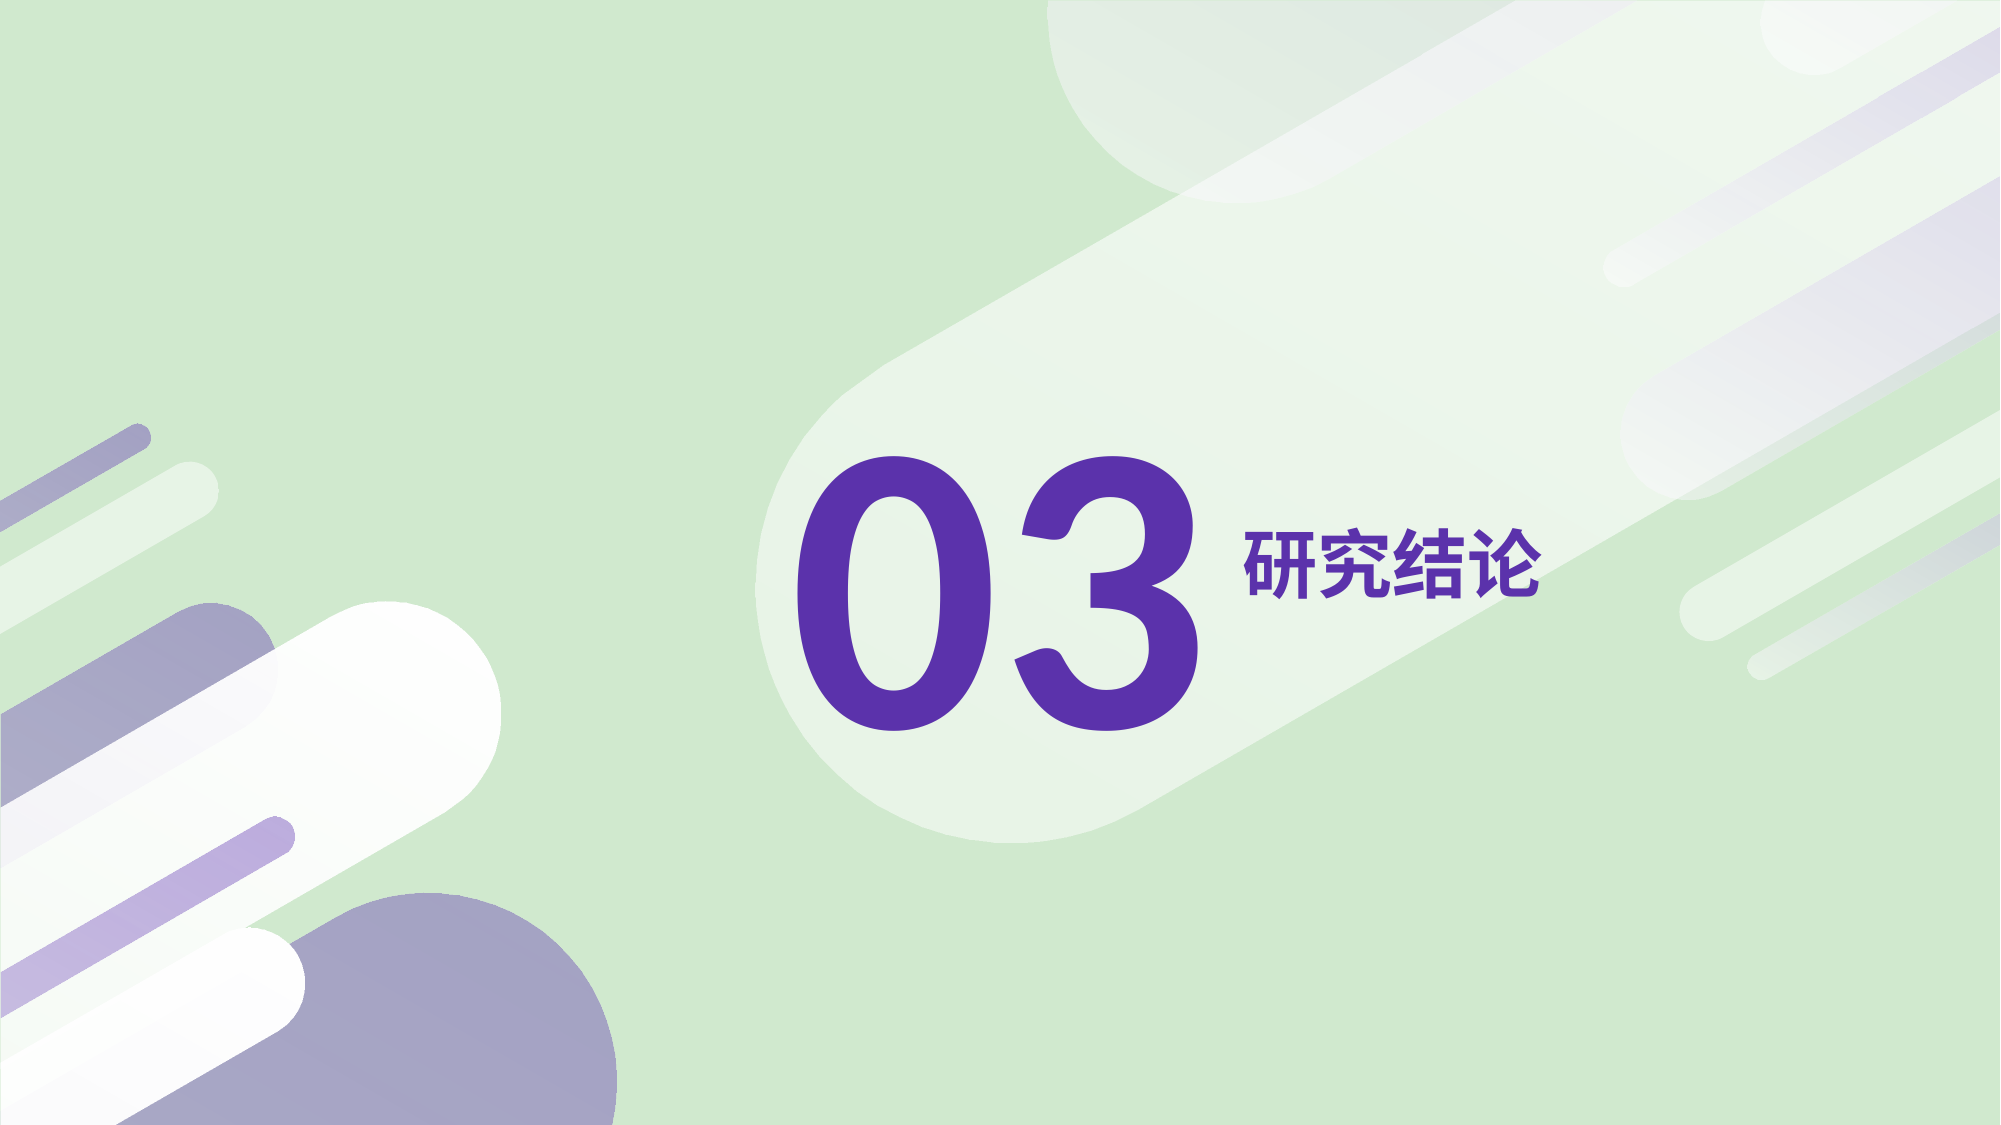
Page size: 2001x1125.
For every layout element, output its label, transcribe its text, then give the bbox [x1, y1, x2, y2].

text_box 研究结论 [1227, 510, 1797, 615]
text_box 03 [775, 306, 1225, 819]
